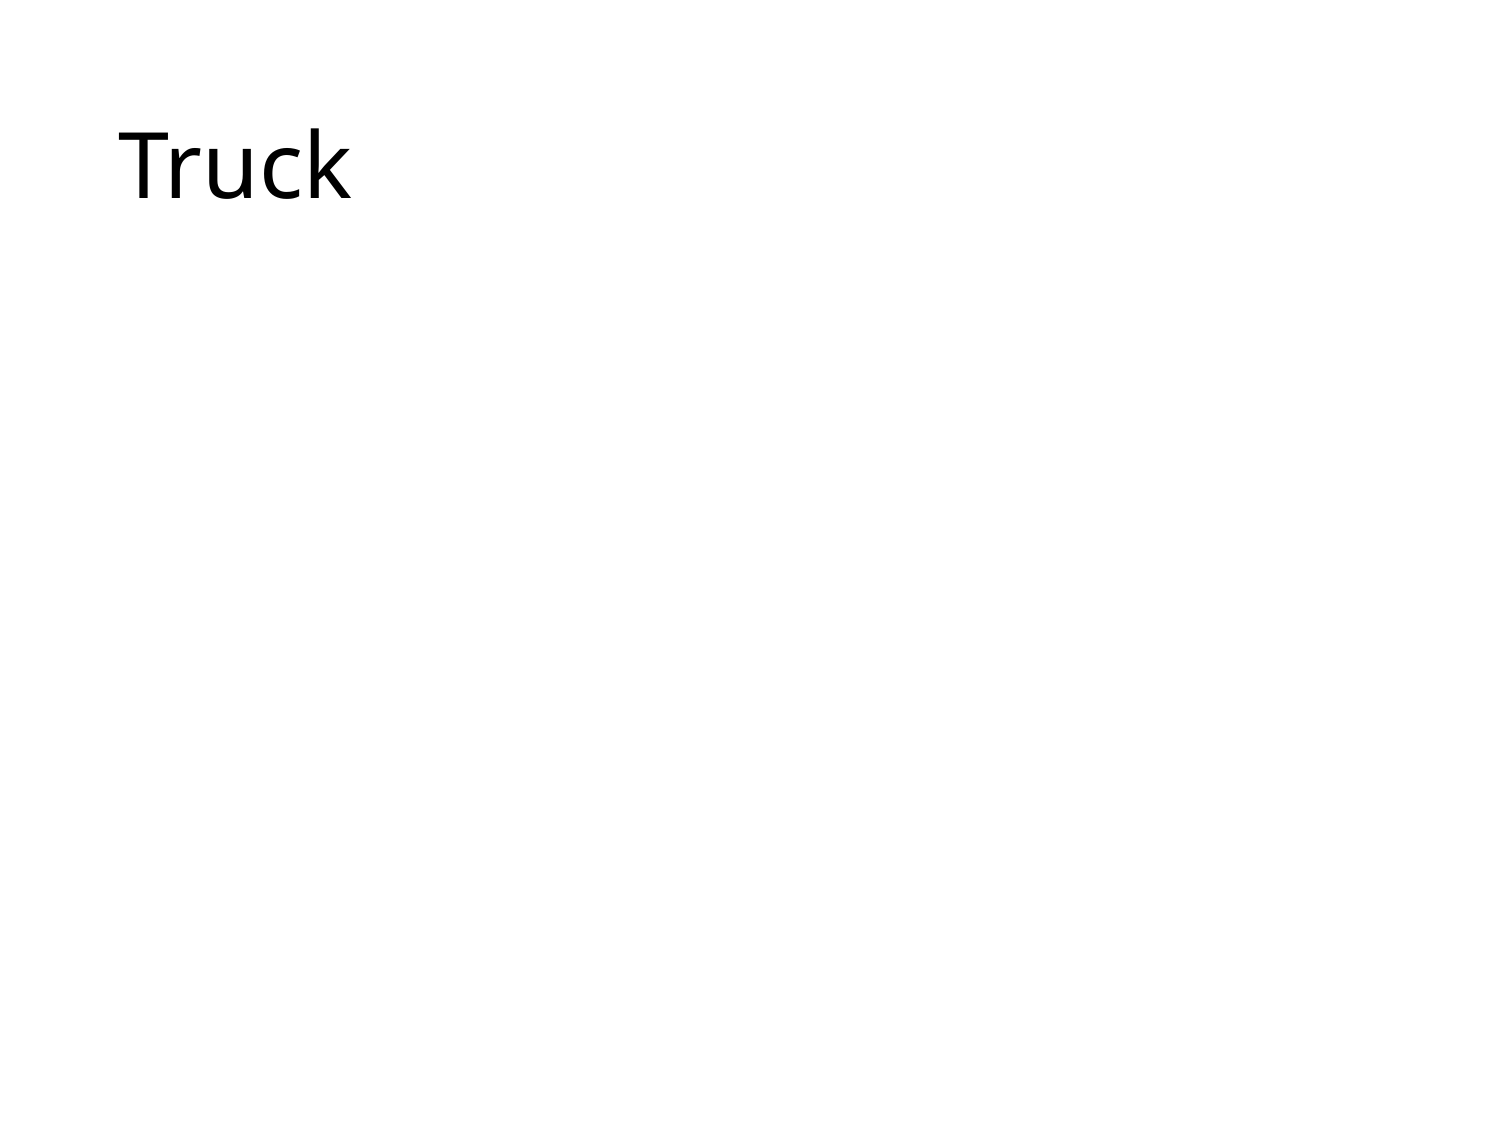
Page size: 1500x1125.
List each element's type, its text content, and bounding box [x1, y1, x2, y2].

title Truck [103, 59, 1397, 278]
